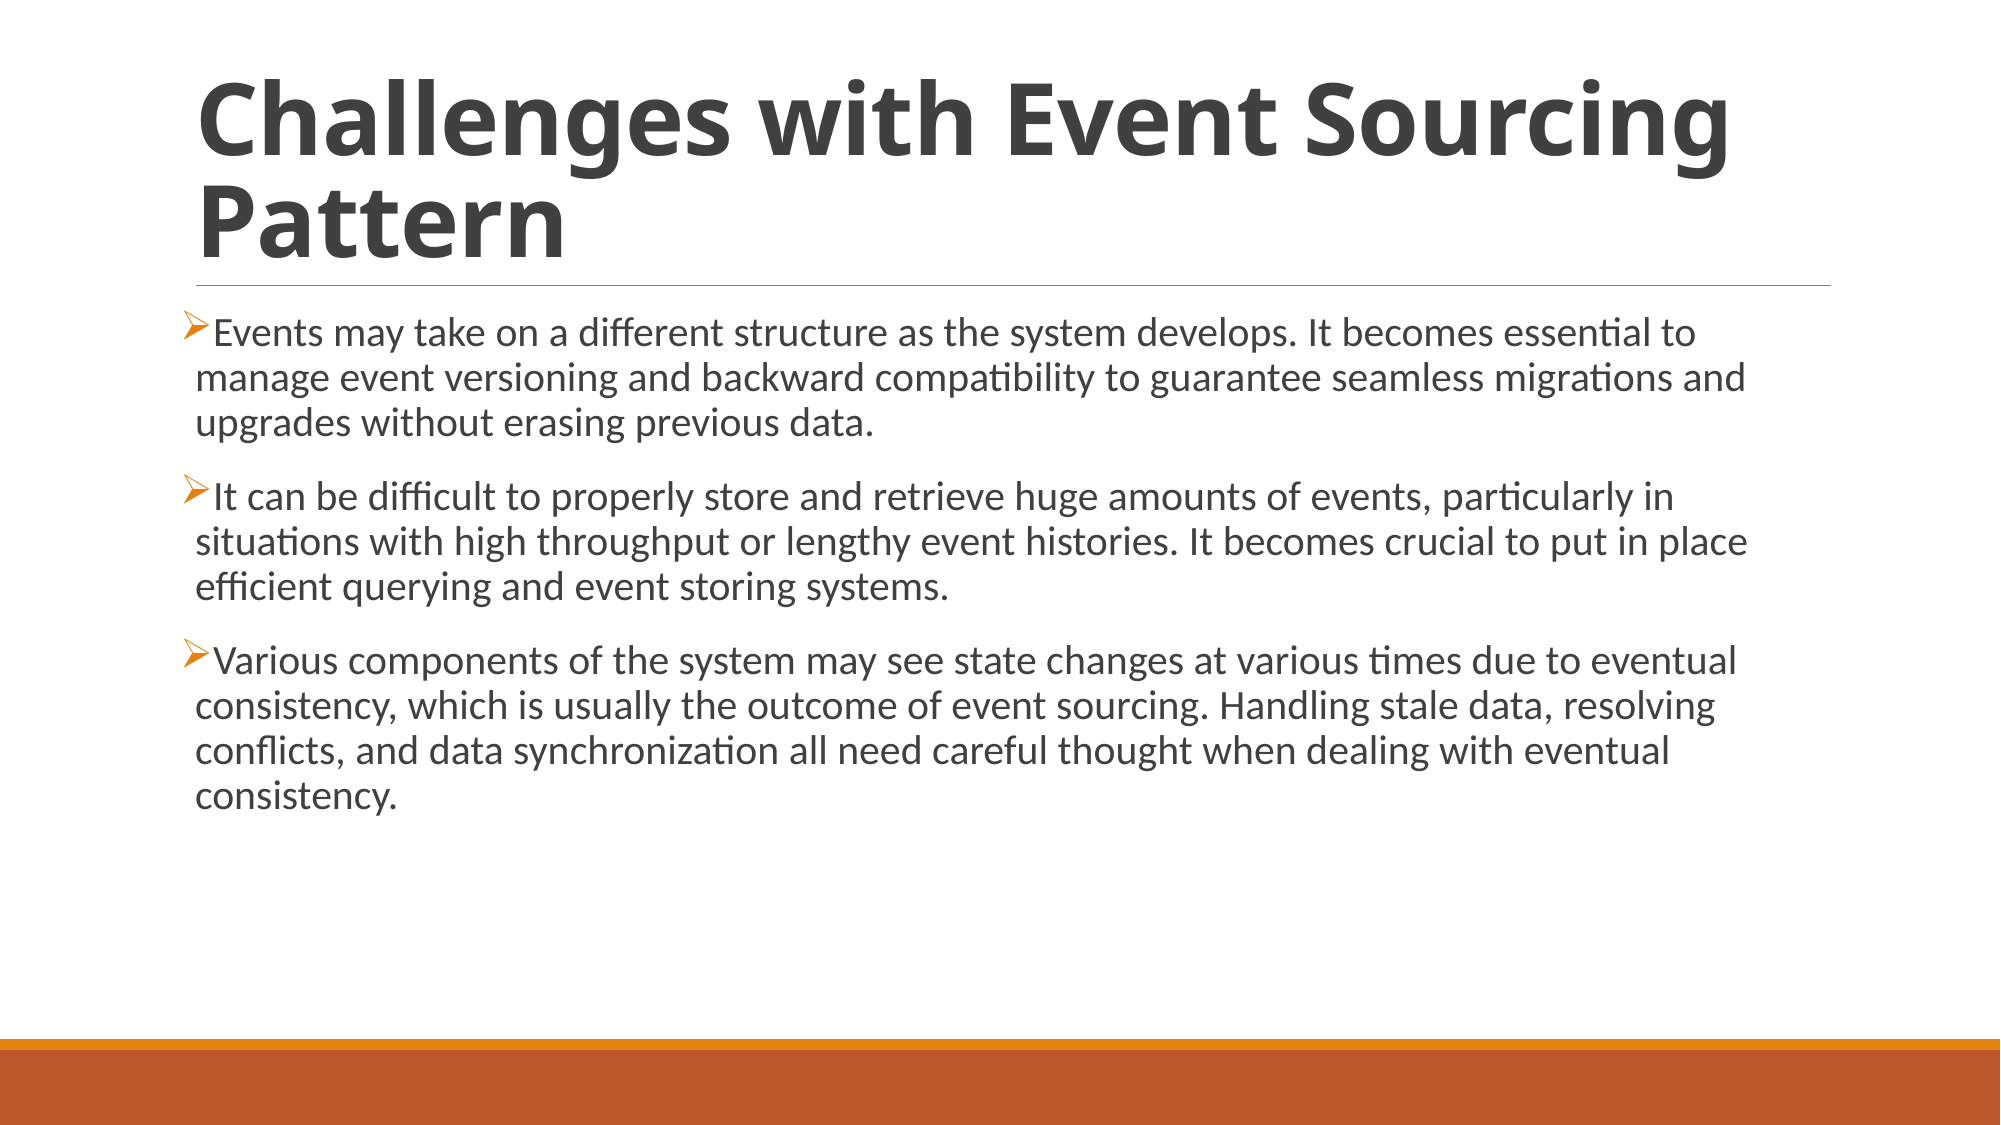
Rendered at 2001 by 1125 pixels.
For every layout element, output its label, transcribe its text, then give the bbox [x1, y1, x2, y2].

title Challenges with Event Sourcing Pattern [180, 47, 1830, 285]
list Events may take on a different structure as the system develops. It becomes essential to manage event versioning and backward compatibility to guarantee seamless migrations and upgrades without erasing previous data. It can be difficult to properly store and retrieve huge amounts of events, particularly in situations with high throughput or lengthy event histories. It becomes crucial to put in place efficient querying and event storing systems. Various components of the system may see state changes at various times due to eventual consistency, which is usually the outcome of event sourcing. Handling stale data, resolving conflicts, and data synchronization all need careful thought when dealing with eventual consistency. [180, 302, 1830, 963]
